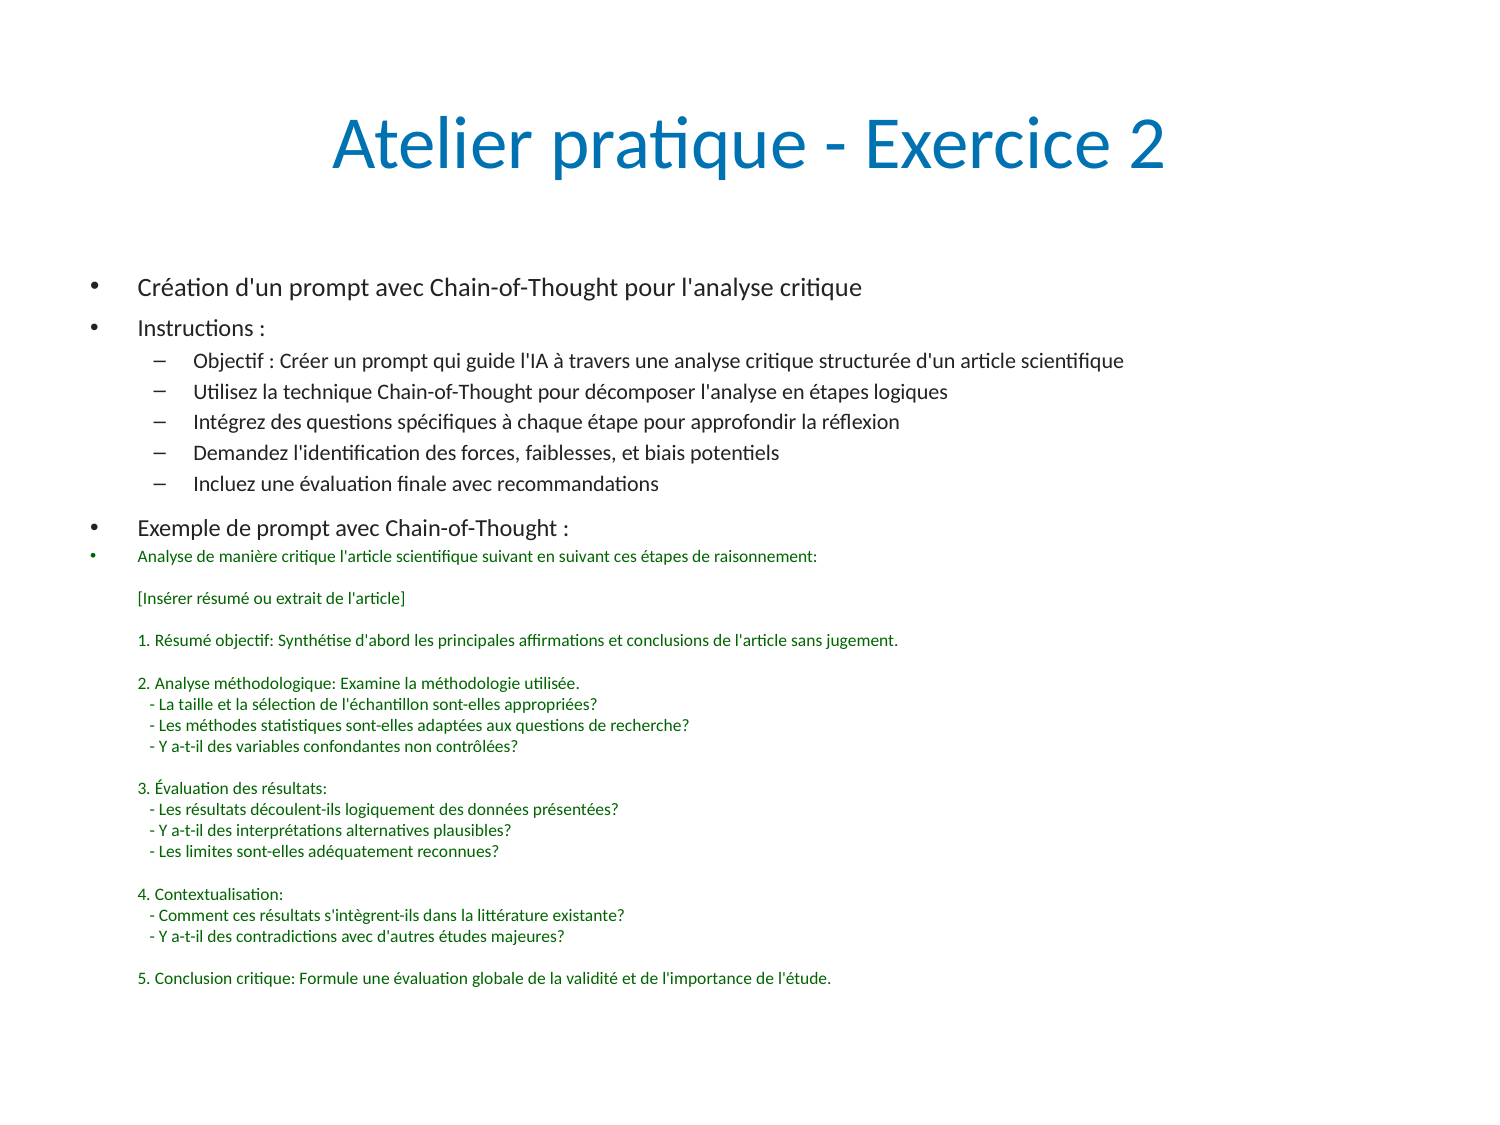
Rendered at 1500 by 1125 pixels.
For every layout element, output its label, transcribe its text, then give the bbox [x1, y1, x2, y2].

list Création d'un prompt avec Chain-of-Thought pour l'analyse critique Instructions : Objectif : Créer un prompt qui guide l'IA à travers une analyse critique structurée d'un article scientifique Utilisez la technique Chain-of-Thought pour décomposer l'analyse en étapes logiques Intégrez des questions spécifiques à chaque étape pour approfondir la réflexion Demandez l'identification des forces, faiblesses, et biais potentiels Incluez une évaluation finale avec recommandations Exemple de prompt avec Chain-of-Thought : Analyse de manière critique l'article scientifique suivant en suivant ces étapes de raisonnement: [Insérer résumé ou extrait de l'article] 1. Résumé objectif: Synthétise d'abord les principales affirmations et conclusions de l'article sans jugement. 2. Analyse méthodologique: Examine la méthodologie utilisée. - La taille et la sélection de l'échantillon sont-elles appropriées? - Les méthodes statistiques sont-elles adaptées aux questions de recherche? - Y a-t-il des variables confondantes non contrôlées? 3. Évaluation des résultats: - Les résultats découlent-ils logiquement des données présentées? - Y a-t-il des interprétations alternatives plausibles? - Les limites sont-elles adéquatement reconnues? 4. Contextualisation: - Comment ces résultats s'intègrent-ils dans la littérature existante? - Y a-t-il des contradictions avec d'autres études majeures? 5. Conclusion critique: Formule une évaluation globale de la validité et de l'importance de l'étude. [75, 262, 1425, 1005]
title Atelier pratique - Exercice 2 [75, 45, 1425, 233]
